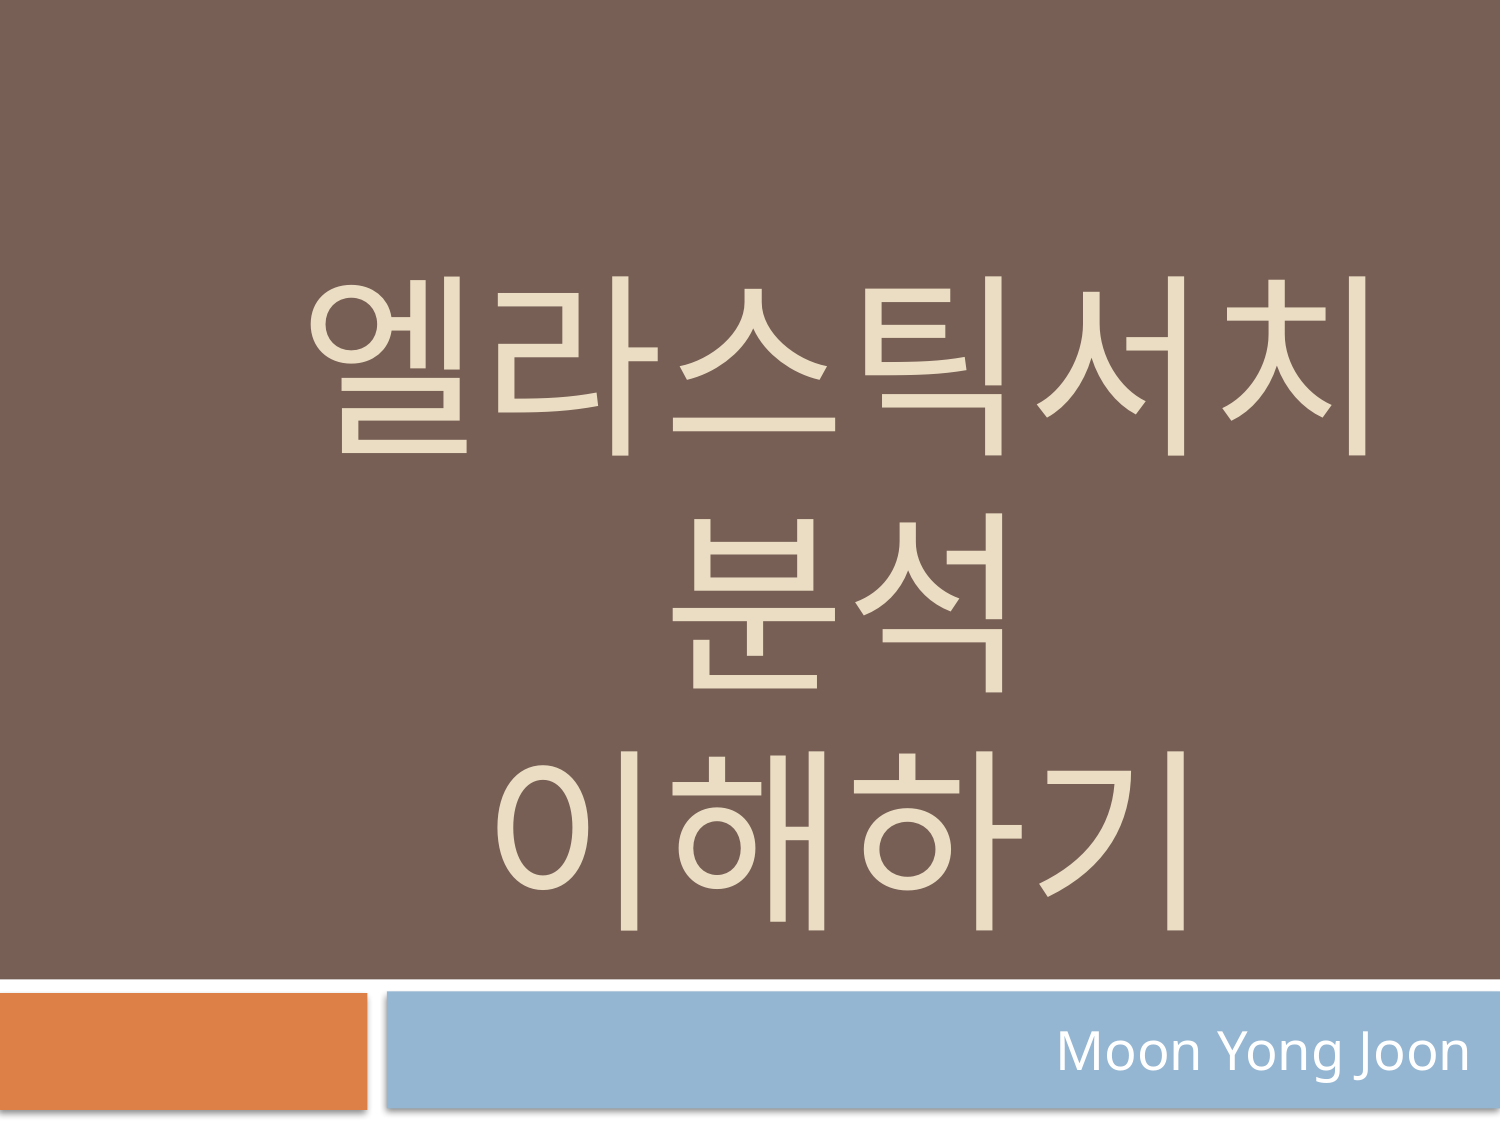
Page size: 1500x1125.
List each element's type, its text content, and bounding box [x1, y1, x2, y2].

title 엘라스틱서치 분석 이해하기 [242, 231, 1450, 963]
subtitle Moon Yong Joon [387, 992, 1488, 1105]
